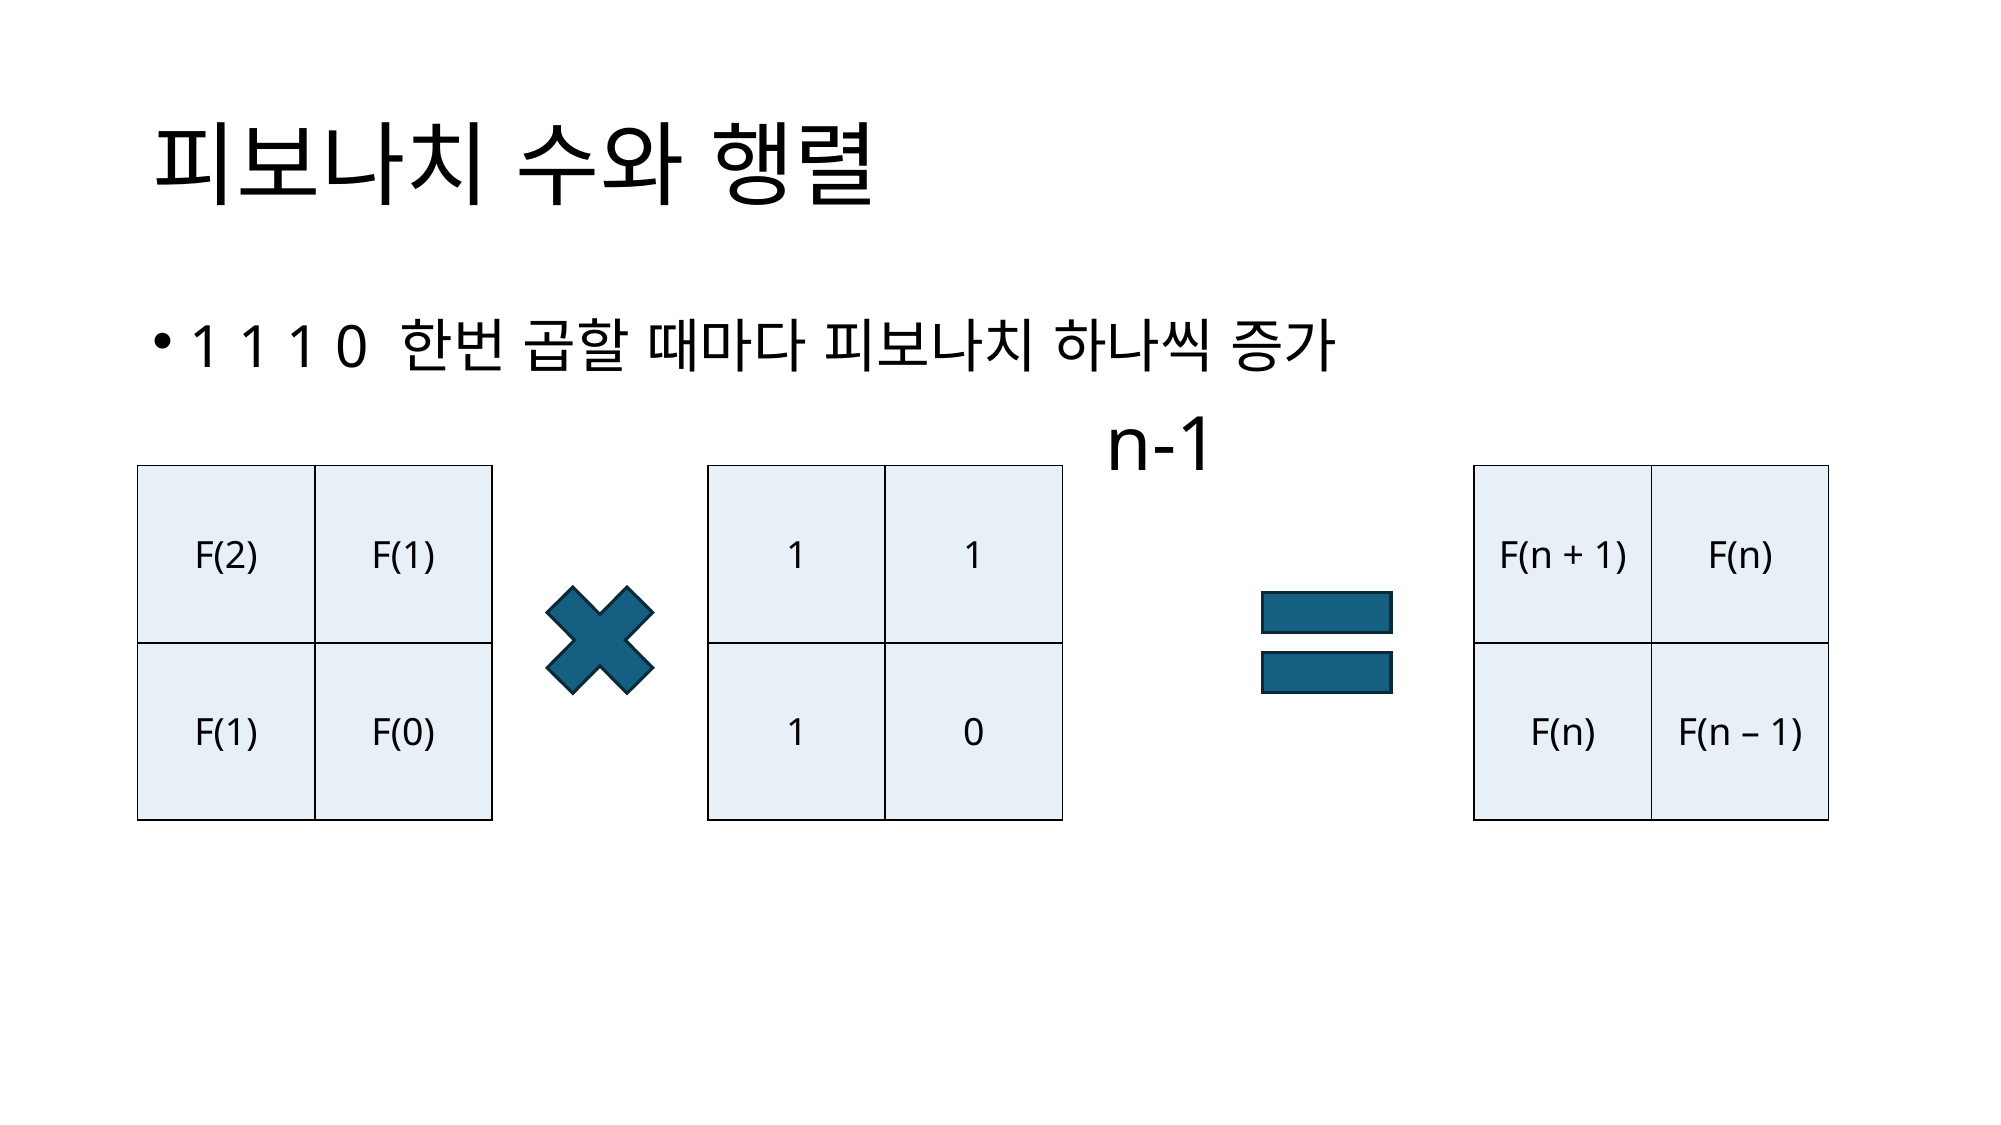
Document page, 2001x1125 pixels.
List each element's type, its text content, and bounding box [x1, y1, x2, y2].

title 피보나치 수와 행렬 [137, 59, 1863, 278]
text_box 1 1 1 0 한번 곱할 때마다 피보나치 하나씩 증가 [137, 299, 1863, 1014]
text_box n-1 [1090, 387, 1235, 493]
